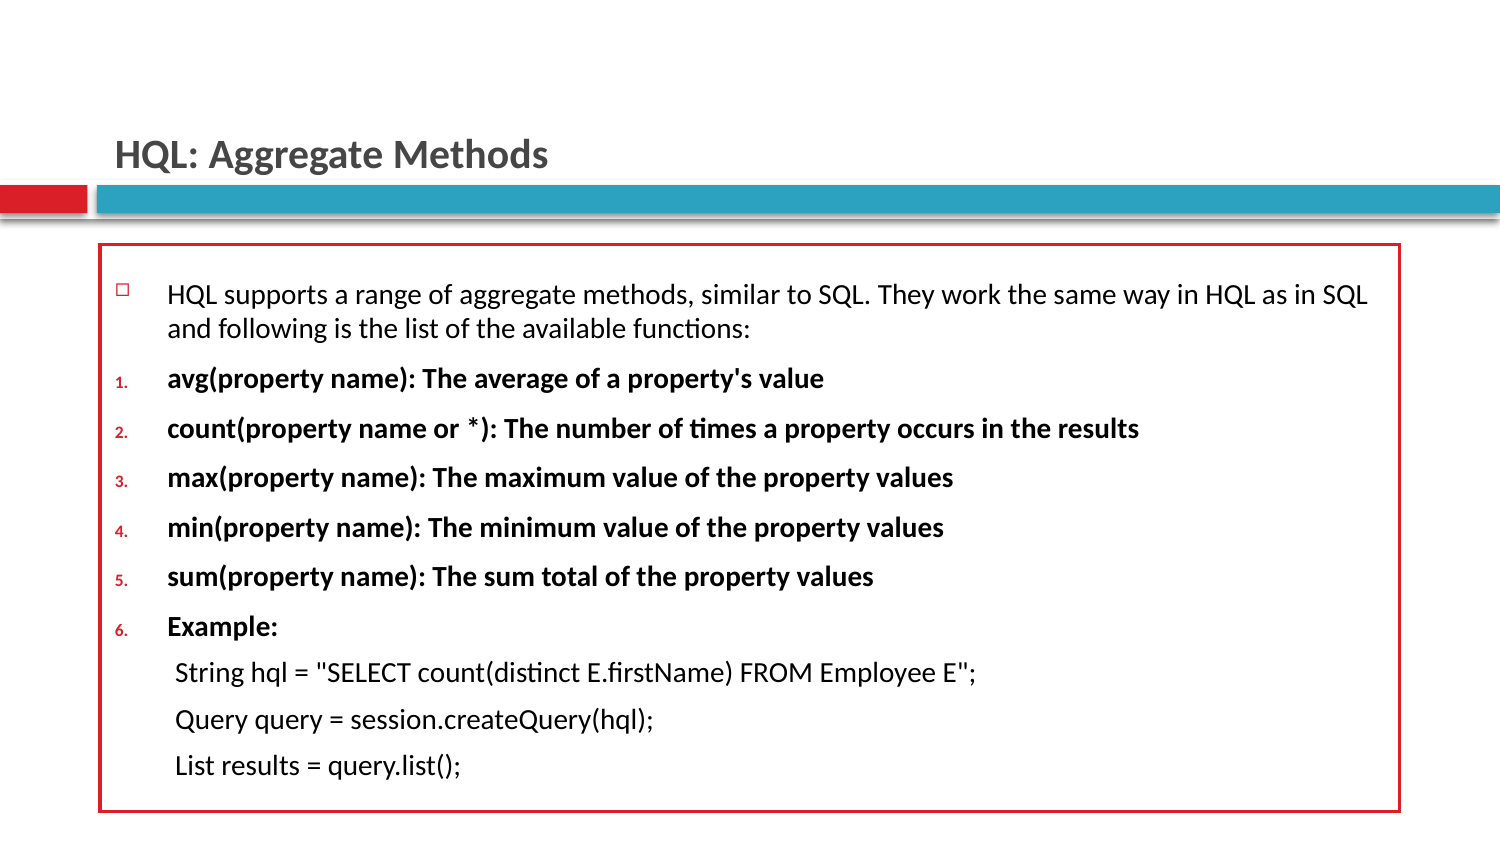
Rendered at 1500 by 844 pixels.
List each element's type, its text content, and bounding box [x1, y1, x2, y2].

title HQL: Aggregate Methods [99, 18, 1500, 185]
list HQL supports a range of aggregate methods, similar to SQL. They work the same way in HQL as in SQL and following is the list of the available functions: avg(property name): The average of a property's value count(property name or *): The number of times a property occurs in the results max(property name): The maximum value of the property values min(property name): The minimum value of the property values sum(property name): The sum total of the property values Example: String hql = "SELECT count(distinct E.firstName) FROM Employee E"; Query query = session.createQuery(hql); List results = query.list(); [98, 243, 1401, 813]
